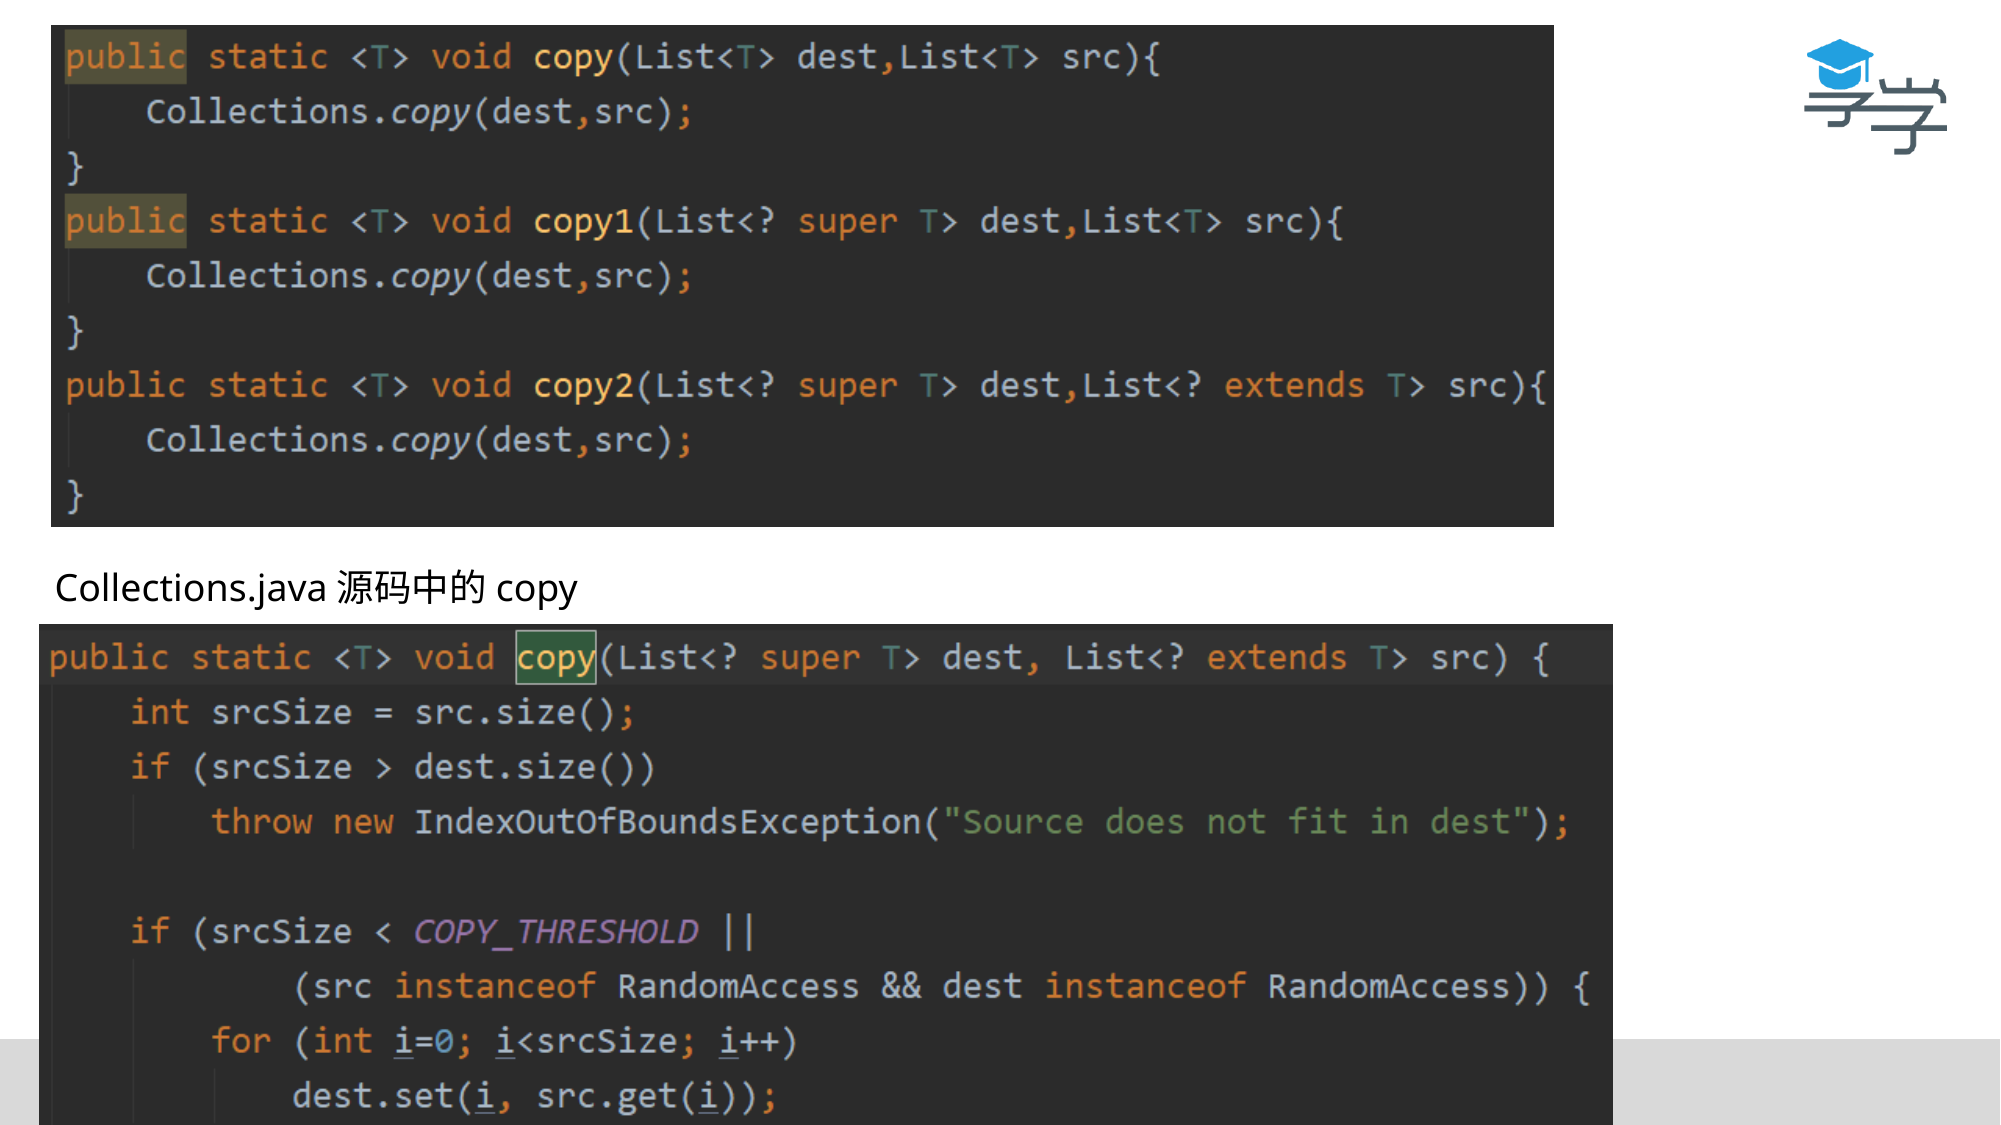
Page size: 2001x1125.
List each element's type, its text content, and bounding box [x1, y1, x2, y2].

text_box Collections.java源码中的copy [39, 556, 593, 616]
picture [39, 624, 1613, 1125]
picture [51, 25, 1554, 527]
picture [1799, 20, 1952, 173]
